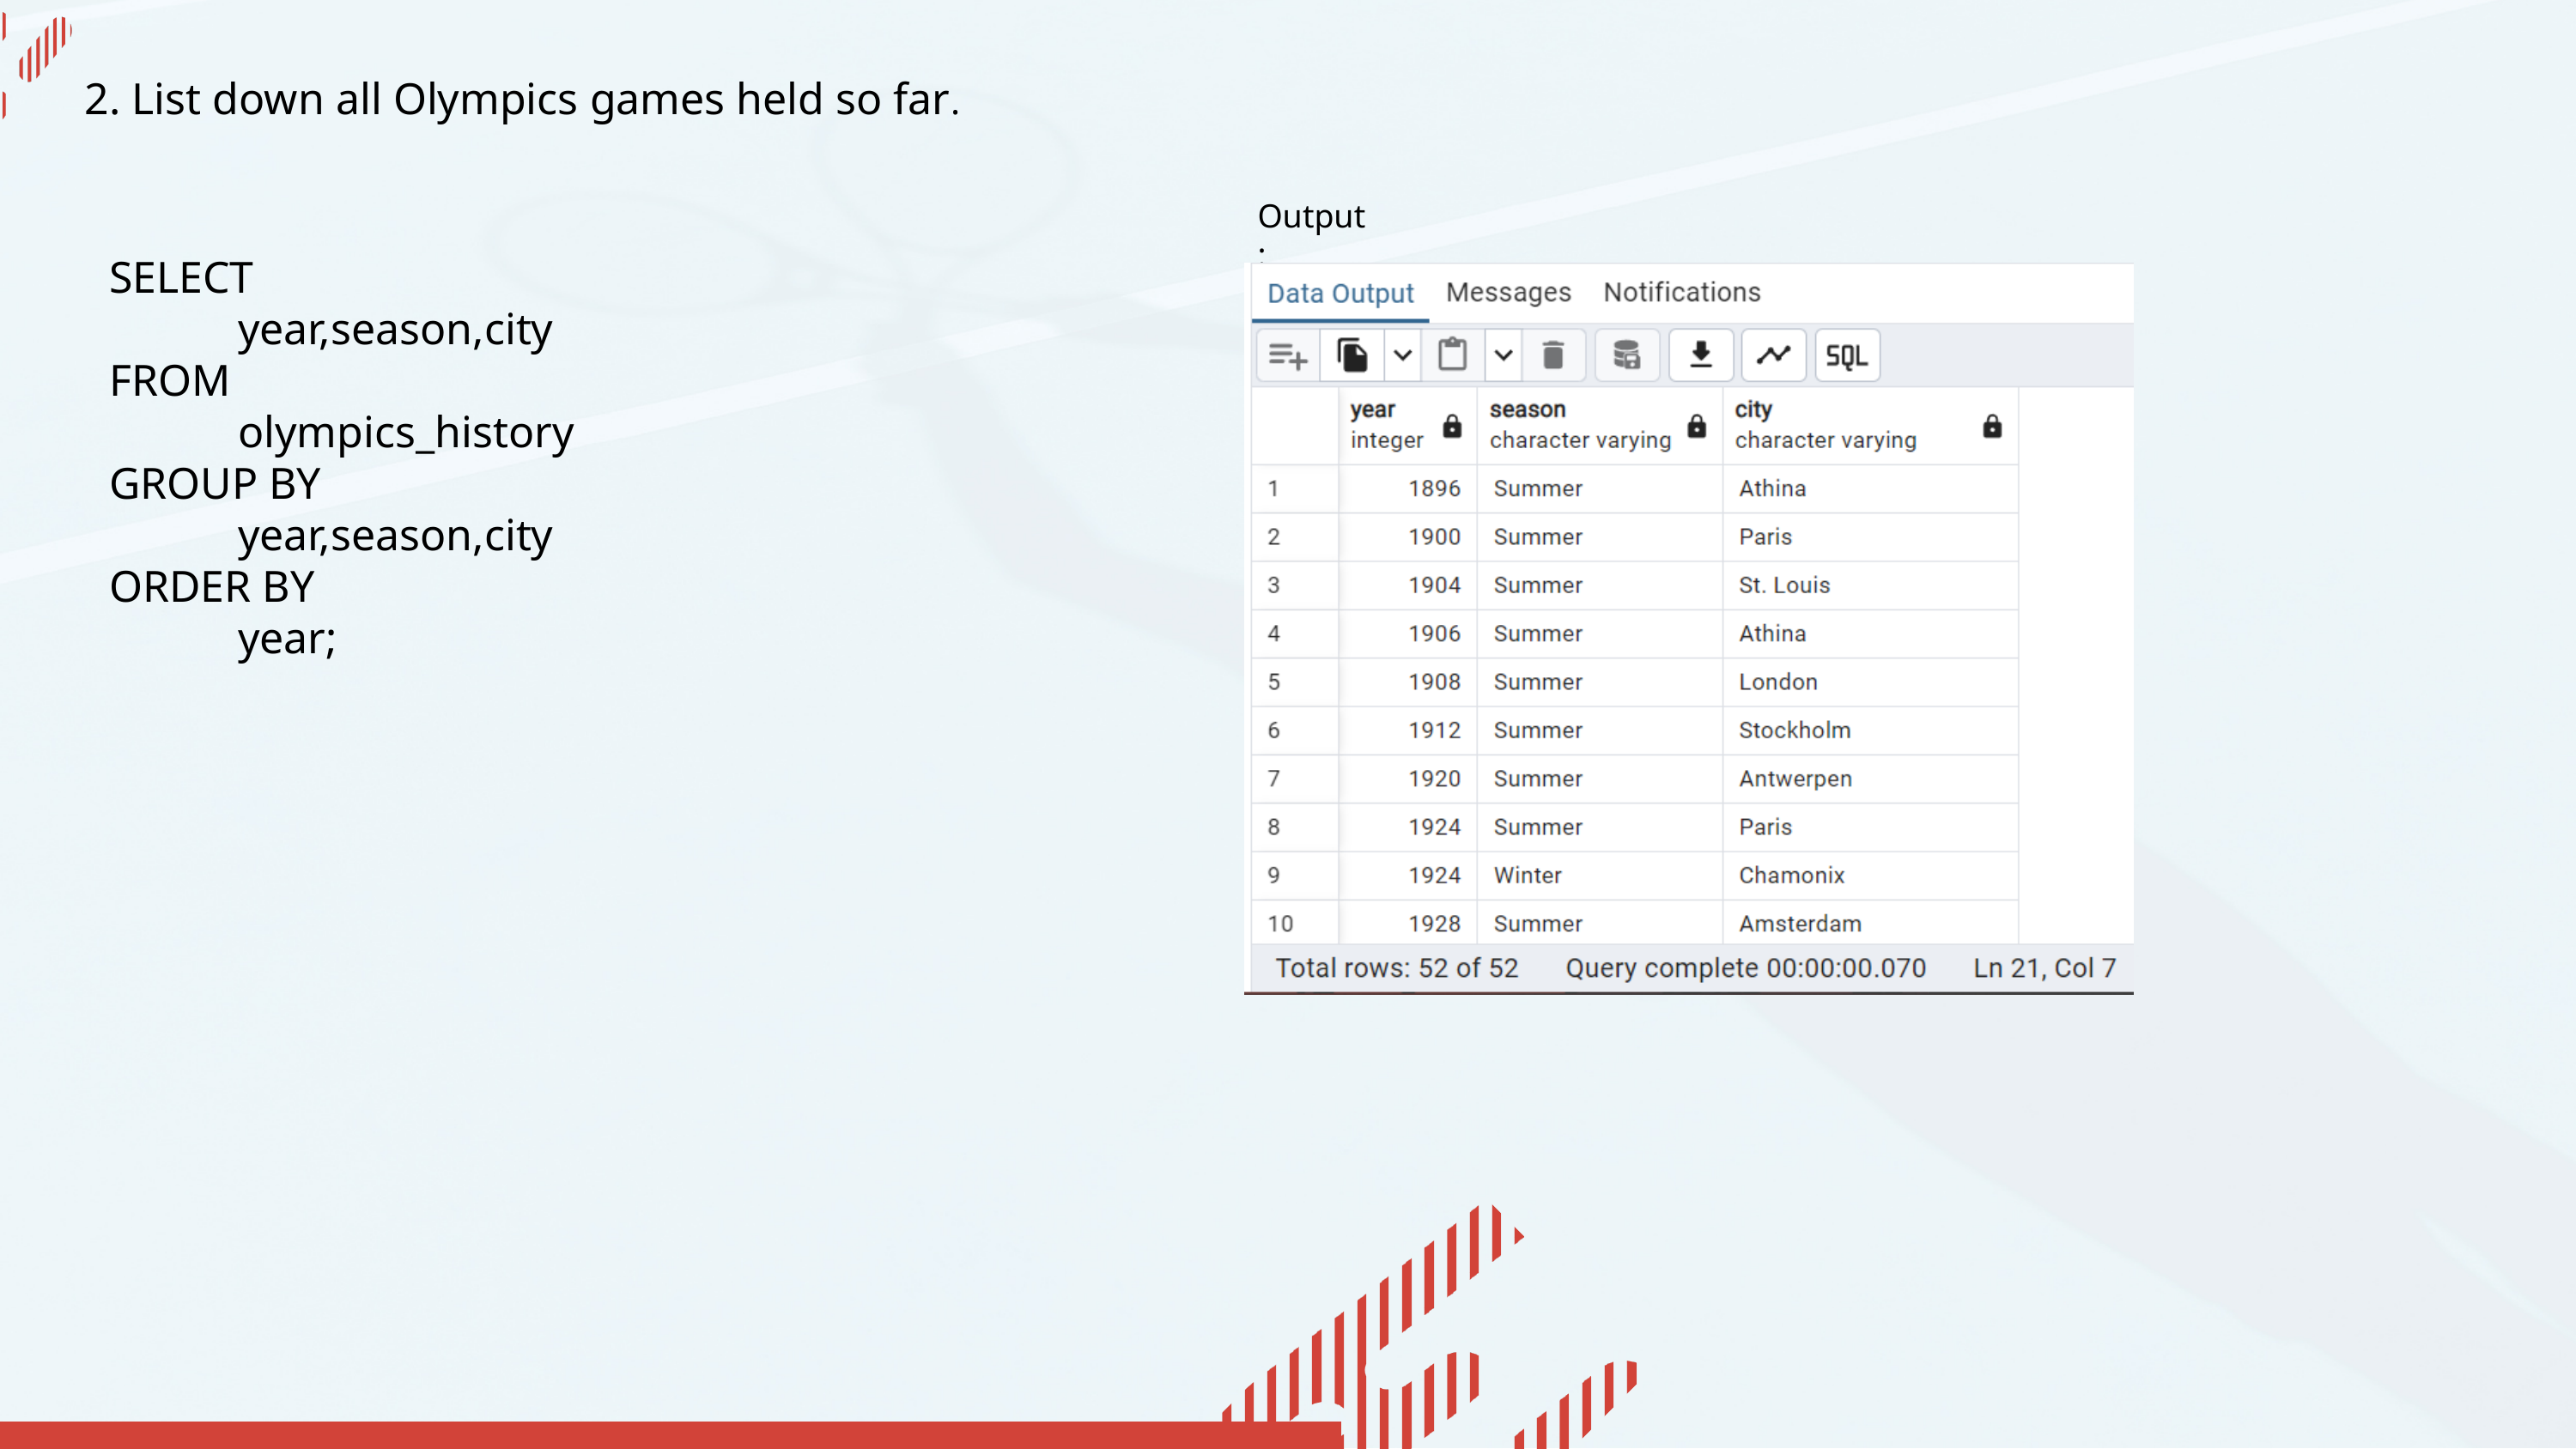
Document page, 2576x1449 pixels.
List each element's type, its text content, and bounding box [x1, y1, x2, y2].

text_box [0, 1421, 1342, 1449]
text_box [0, 0, 72, 182]
text_box [0, 0, 2576, 1448]
text_box 2. List down all Olympics games held so far. [71, 65, 1006, 130]
text_box SELECT year,season,city FROM olympics_history GROUP BY year,season,city ORDER BY year; [96, 244, 1181, 670]
picture [1244, 263, 2134, 995]
text_box [386, 47, 1116, 198]
text_box [1214, 1173, 1655, 1449]
text_box Output: [1244, 189, 1385, 263]
